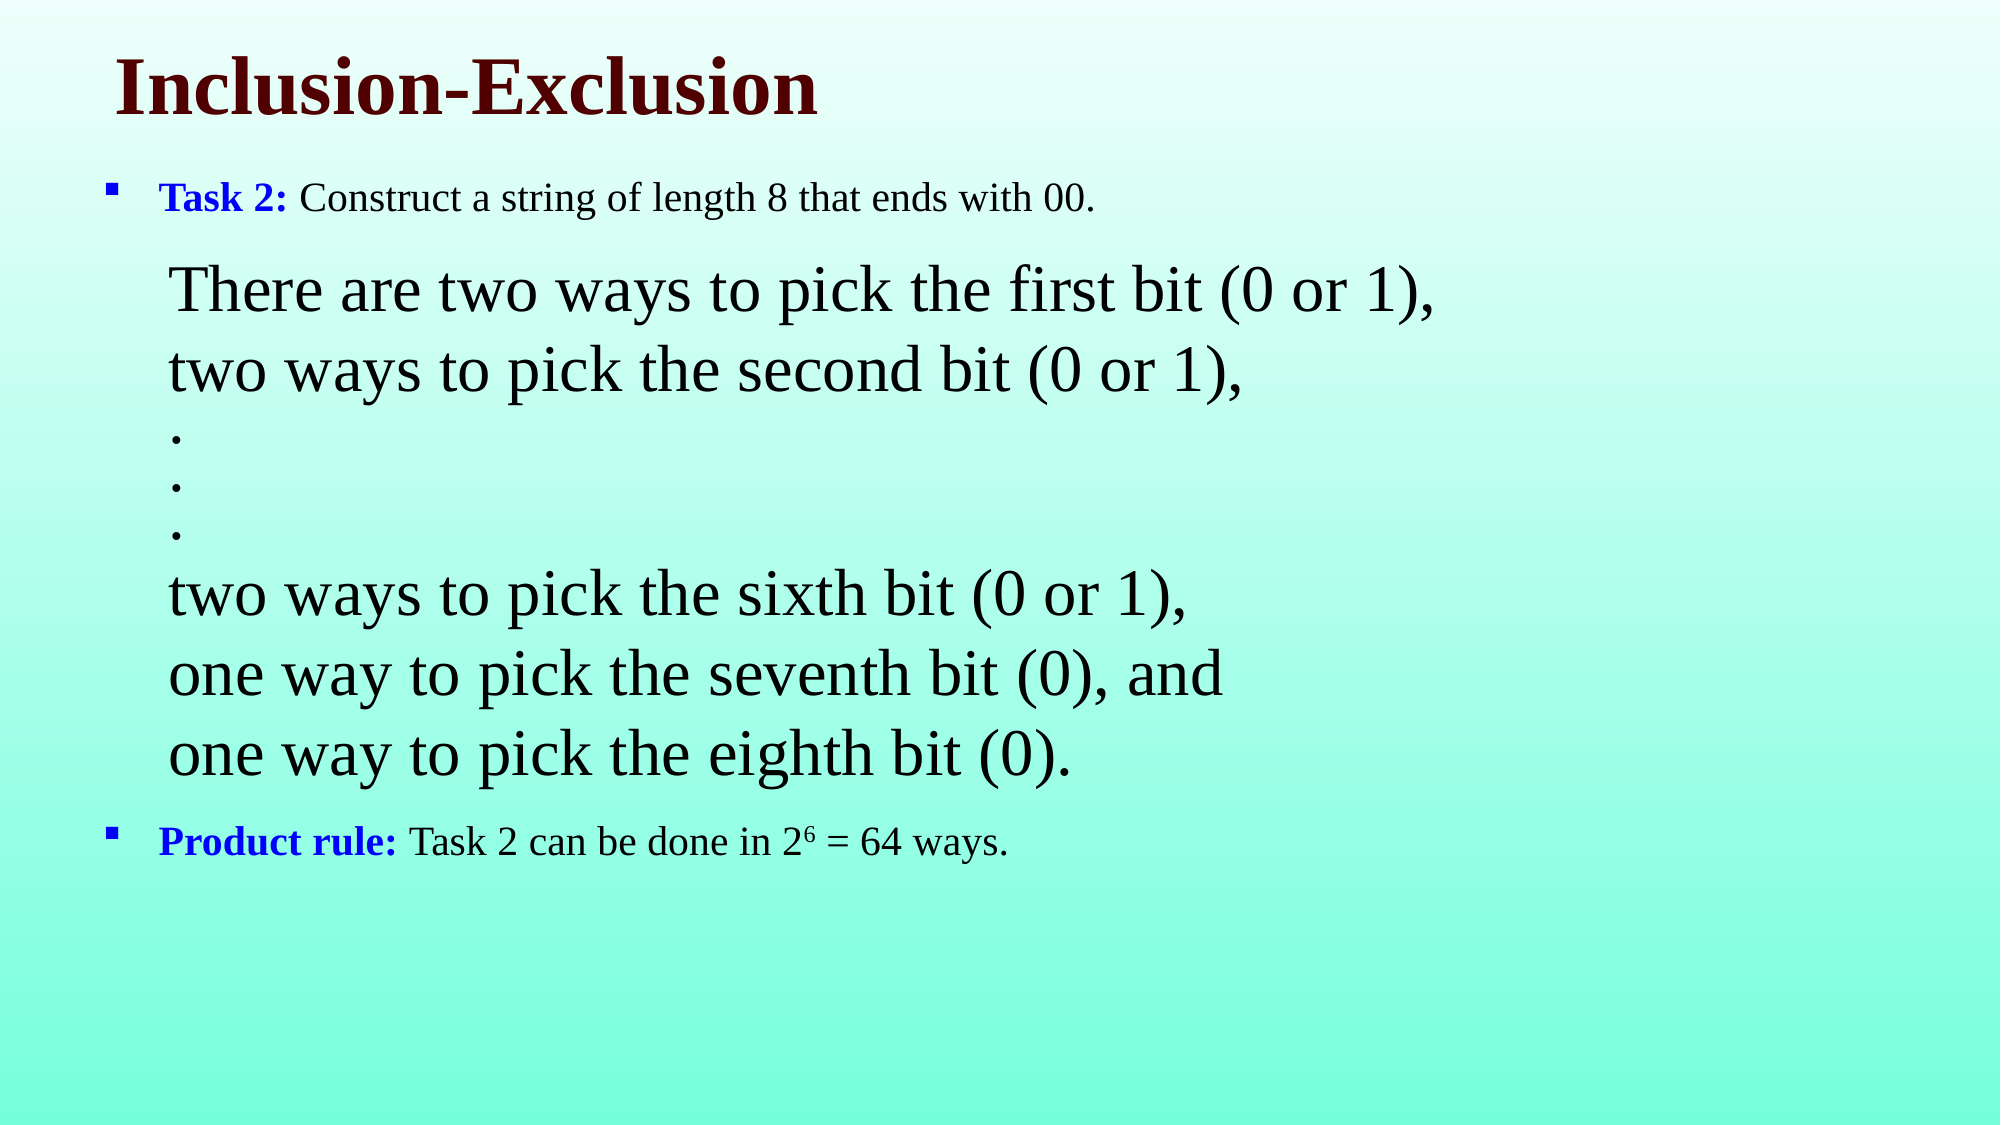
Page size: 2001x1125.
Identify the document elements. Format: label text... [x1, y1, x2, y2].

title Inclusion-Exclusion [99, 24, 1638, 138]
list Task 2: Construct a string of length 8 that ends with 00. There are two ways to pick the first bit (0 or 1), two ways to pick the second bit (0 or 1), . . . two ways to pick the sixth bit (0 or 1), one way to pick the seventh bit (0), and one way to pick the eighth bit (0). Product rule: Task 2 can be done in 26 = 64 ways. [87, 162, 1900, 1000]
